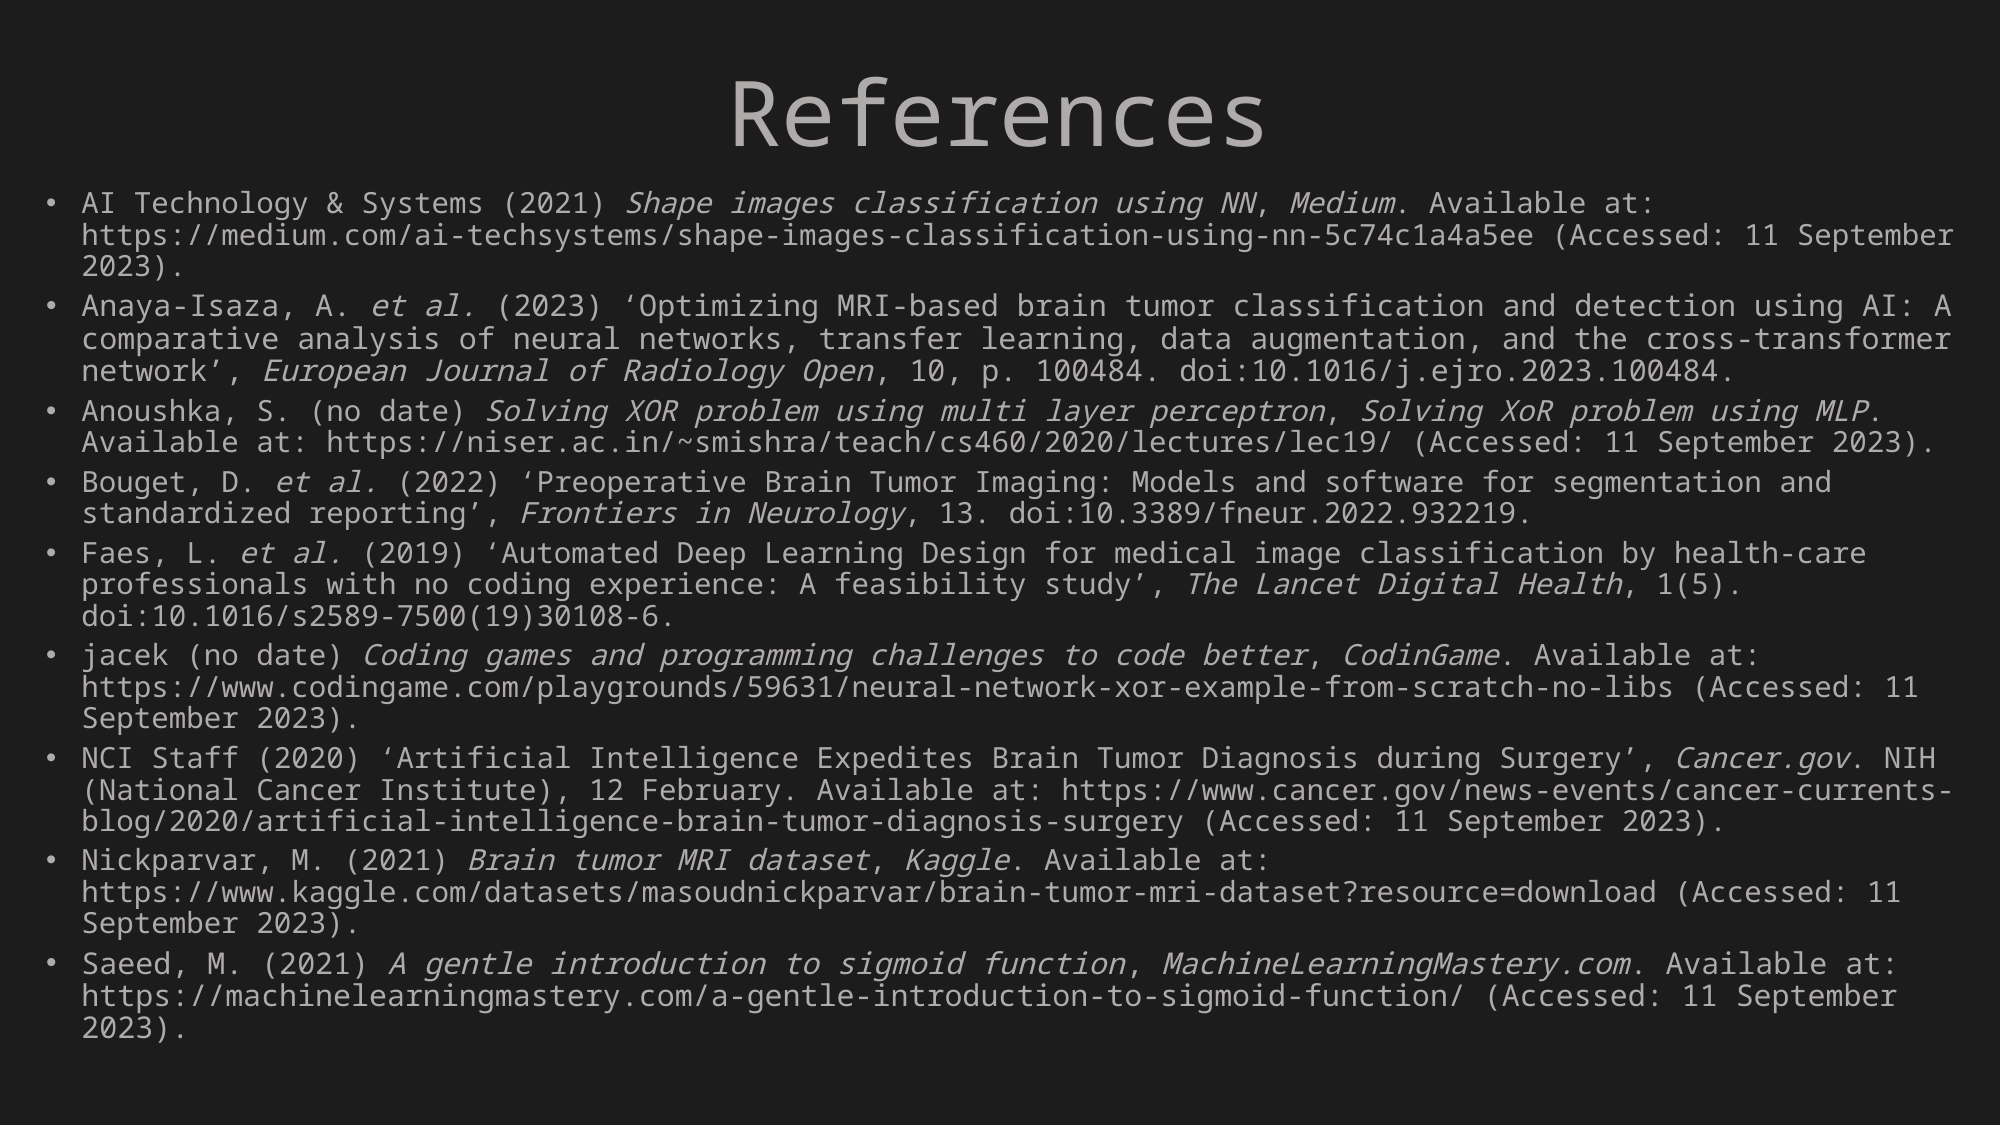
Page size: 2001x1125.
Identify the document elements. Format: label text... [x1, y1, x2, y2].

title References [137, 59, 1863, 174]
list AI Technology & Systems (2021) Shape images classification using NN, Medium. Available at: https://medium.com/ai-techsystems/shape-images-classification-using-nn-5c74c1a4a5ee (Accessed: 11 September 2023). Anaya-Isaza, A. et al. (2023) ‘Optimizing MRI-based brain tumor classification and detection using AI: A comparative analysis of neural networks, transfer learning, data augmentation, and the cross-transformer network’, European Journal of Radiology Open, 10, p. 100484. doi:10.1016/j.ejro.2023.100484. Anoushka, S. (no date) Solving XOR problem using multi layer perceptron, Solving XoR problem using MLP. Available at: https://niser.ac.in/~smishra/teach/cs460/2020/lectures/lec19/ (Accessed: 11 September 2023). Bouget, D. et al. (2022) ‘Preoperative Brain Tumor Imaging: Models and software for segmentation and standardized reporting’, Frontiers in Neurology, 13. doi:10.3389/fneur.2022.932219. Faes, L. et al. (2019) ‘Automated Deep Learning Design for medical image classification by health-care professionals with no coding experience: A feasibility study’, The Lancet Digital Health, 1(5). doi:10.1016/s2589-7500(19)30108-6. jacek (no date) Coding games and programming challenges to code better, CodinGame. Available at: https://www.codingame.com/playgrounds/59631/neural-network-xor-example-from-scratch-no-libs (Accessed: 11 September 2023). NCI Staff (2020) ‘Artificial Intelligence Expedites Brain Tumor Diagnosis during Surgery’, Cancer.gov. NIH (National Cancer Institute), 12 February. Available at: https://www.cancer.gov/news-events/cancer-currents-blog/2020/artificial-intelligence-brain-tumor-diagnosis-surgery (Accessed: 11 September 2023). Nickparvar, M. (2021) Brain tumor MRI dataset, Kaggle. Available at: https://www.kaggle.com/datasets/masoudnickparvar/brain-tumor-mri-dataset?resource=download (Accessed: 11 September 2023). Saeed, M. (2021) A gentle introduction to sigmoid function, MachineLearningMastery.com. Available at: https://machinelearningmastery.com/a-gentle-introduction-to-sigmoid-function/ (Accessed: 11 September 2023). [30, 180, 1974, 1089]
